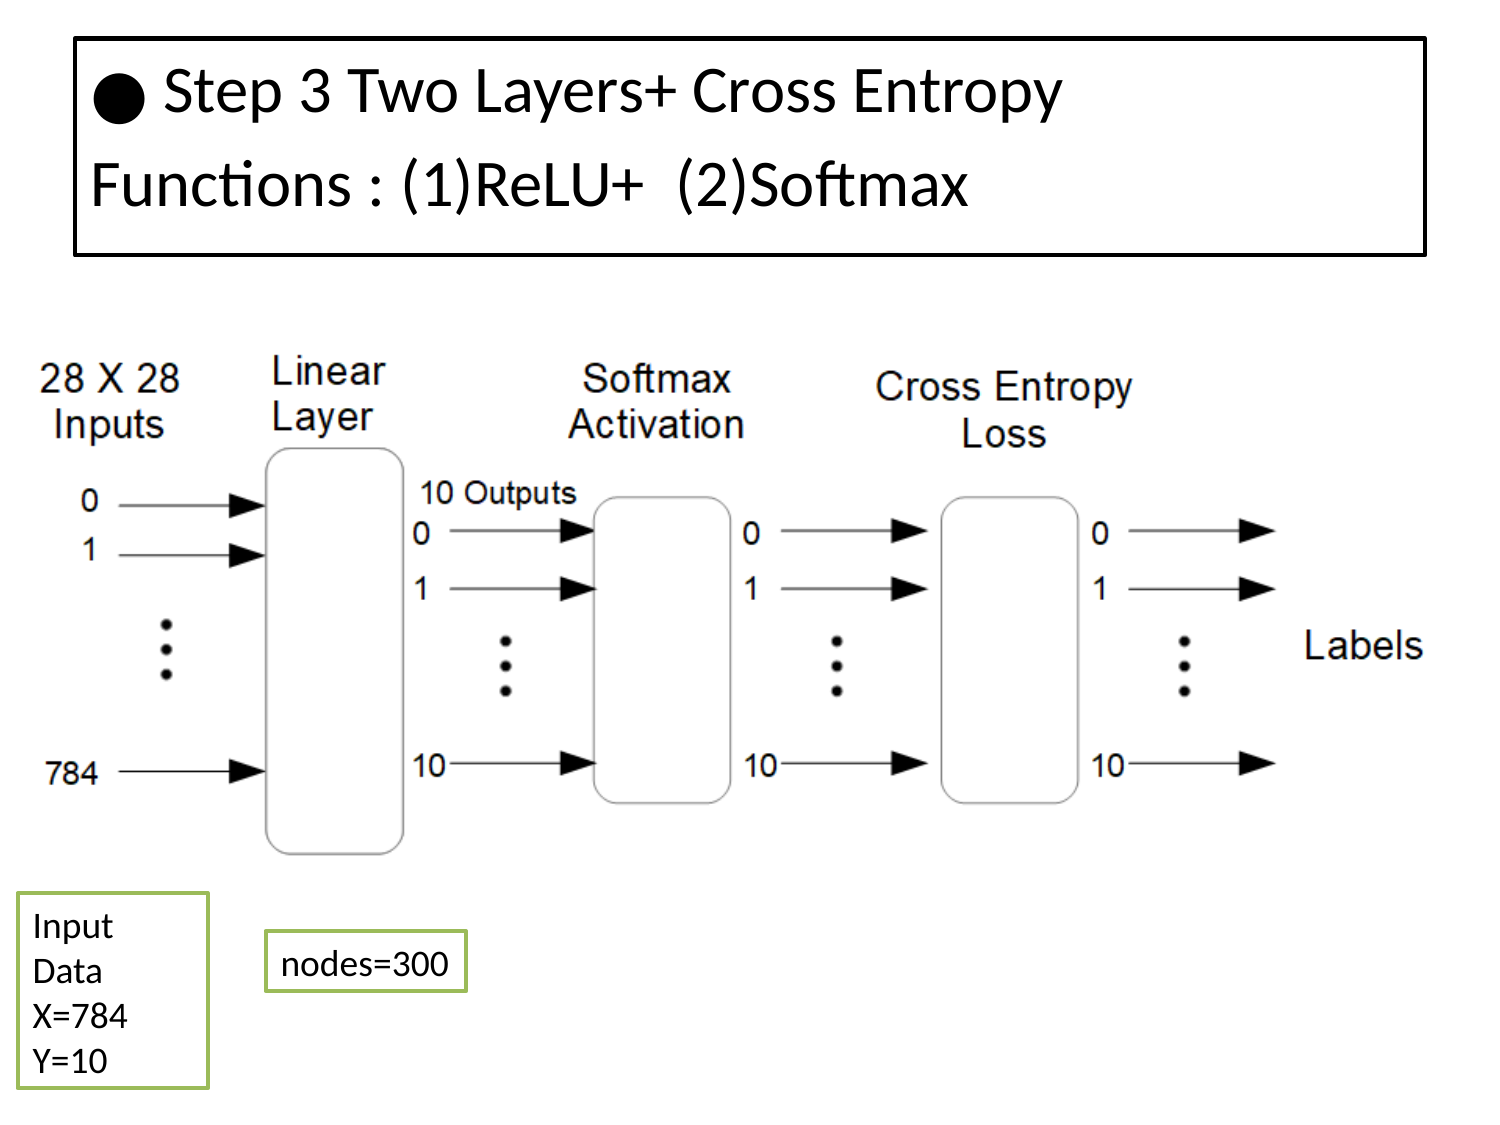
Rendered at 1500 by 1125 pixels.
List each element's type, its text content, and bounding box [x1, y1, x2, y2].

text_box nodes=300 [265, 931, 467, 992]
list Step 3 Two Layers+ Cross Entropy Functions : (1)ReLU+ (2)Softmax [75, 38, 1425, 256]
picture [29, 349, 1444, 876]
text_box Input Data X=784 Y=10 [17, 893, 208, 1089]
